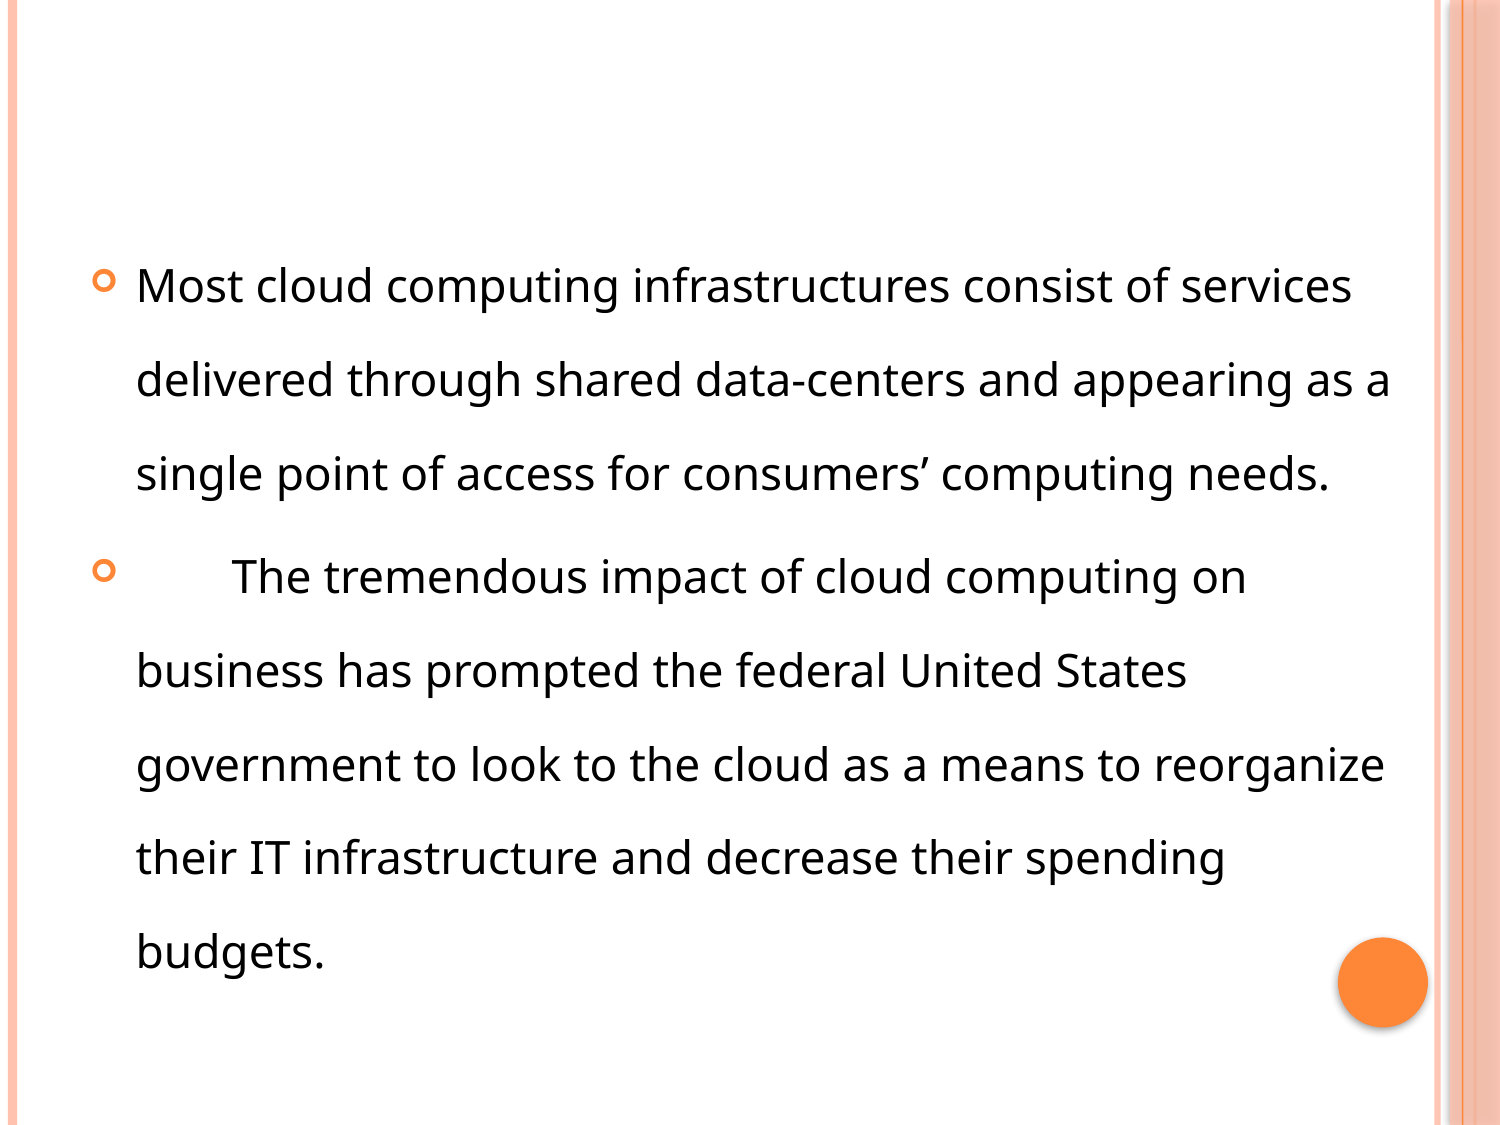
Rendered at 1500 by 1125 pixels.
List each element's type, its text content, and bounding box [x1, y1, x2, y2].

list Most cloud computing infrastructures consist of services delivered through shared data-centers and appearing as a single point of access for consumers’ computing needs. The tremendous impact of cloud computing on business has prompted the federal United States government to look to the cloud as a means to reorganize their IT infrastructure and decrease their spending budgets. [75, 210, 1425, 986]
